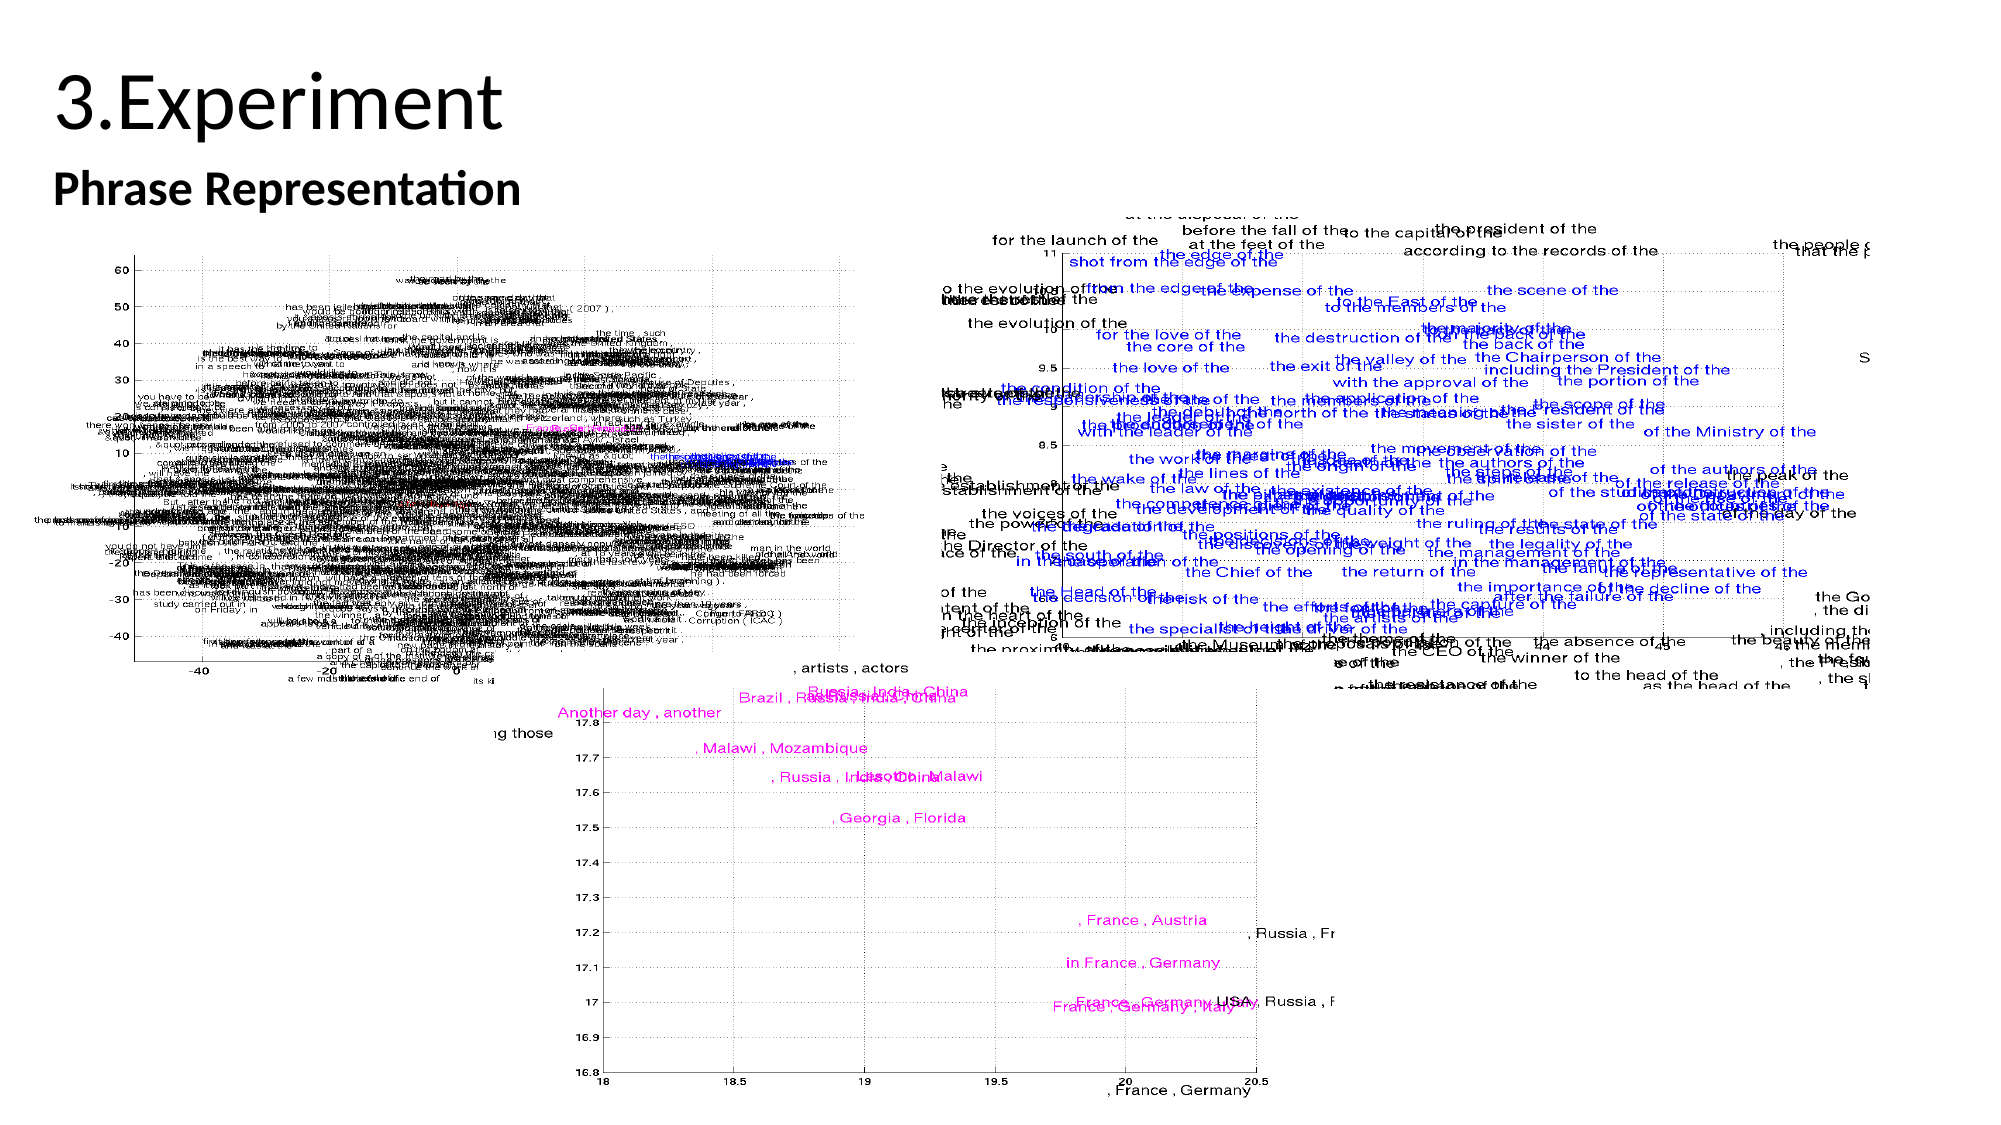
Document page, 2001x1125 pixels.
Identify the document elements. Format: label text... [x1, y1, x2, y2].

picture [13, 217, 1870, 1124]
title 3.Experiment [38, 26, 1539, 154]
subtitle Phrase Representation [38, 154, 1821, 217]
